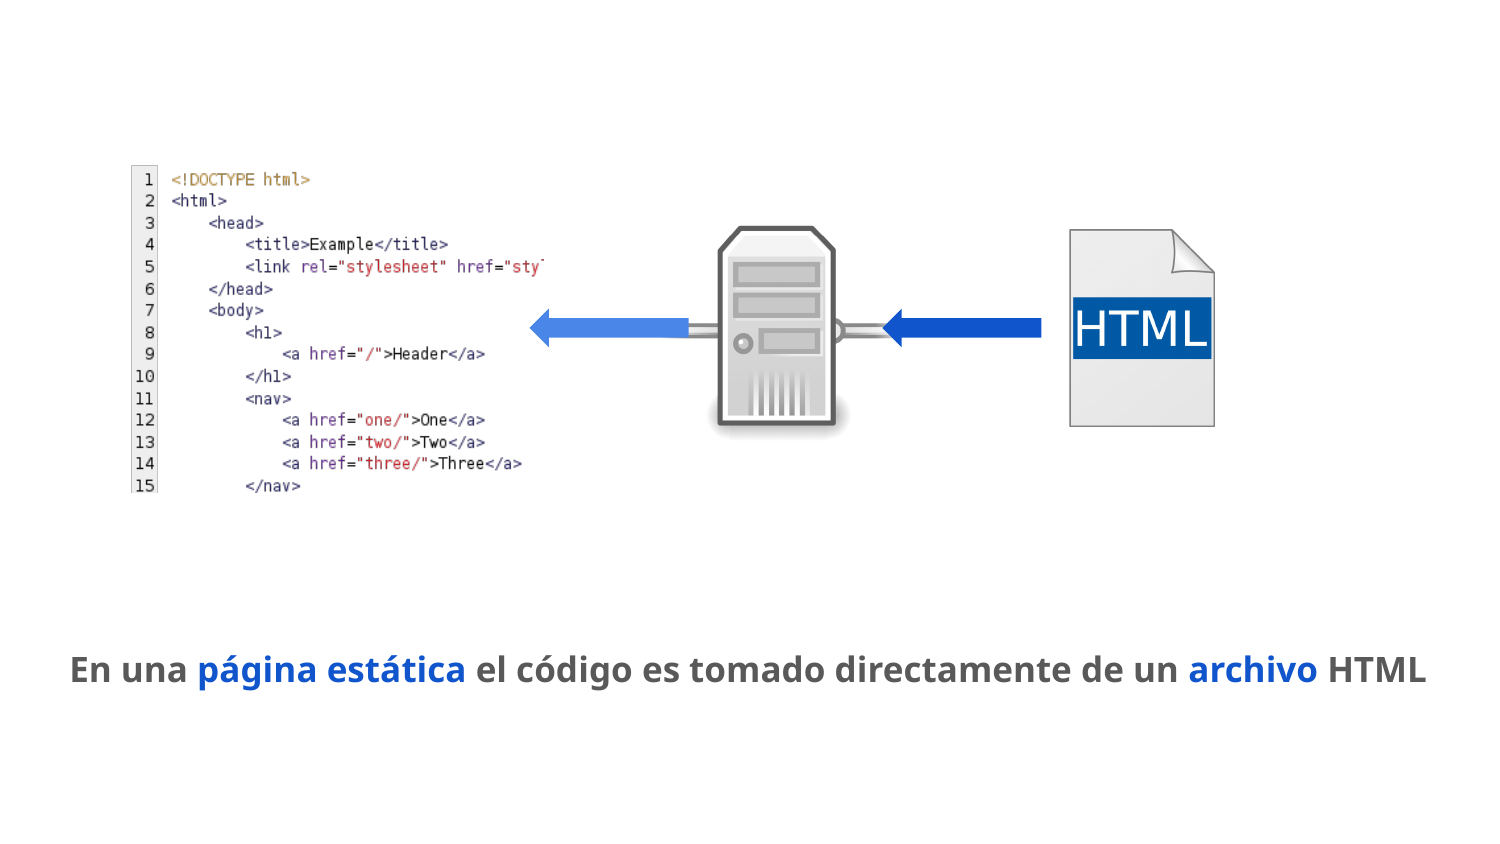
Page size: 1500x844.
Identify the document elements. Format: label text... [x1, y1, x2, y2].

picture [1068, 229, 1216, 427]
text_box [548, 308, 651, 348]
list En una página estática el código es tomado directamente de un archivo HTML [51, 625, 1446, 752]
text_box [906, 318, 1042, 338]
picture [129, 163, 544, 493]
picture [656, 205, 902, 451]
